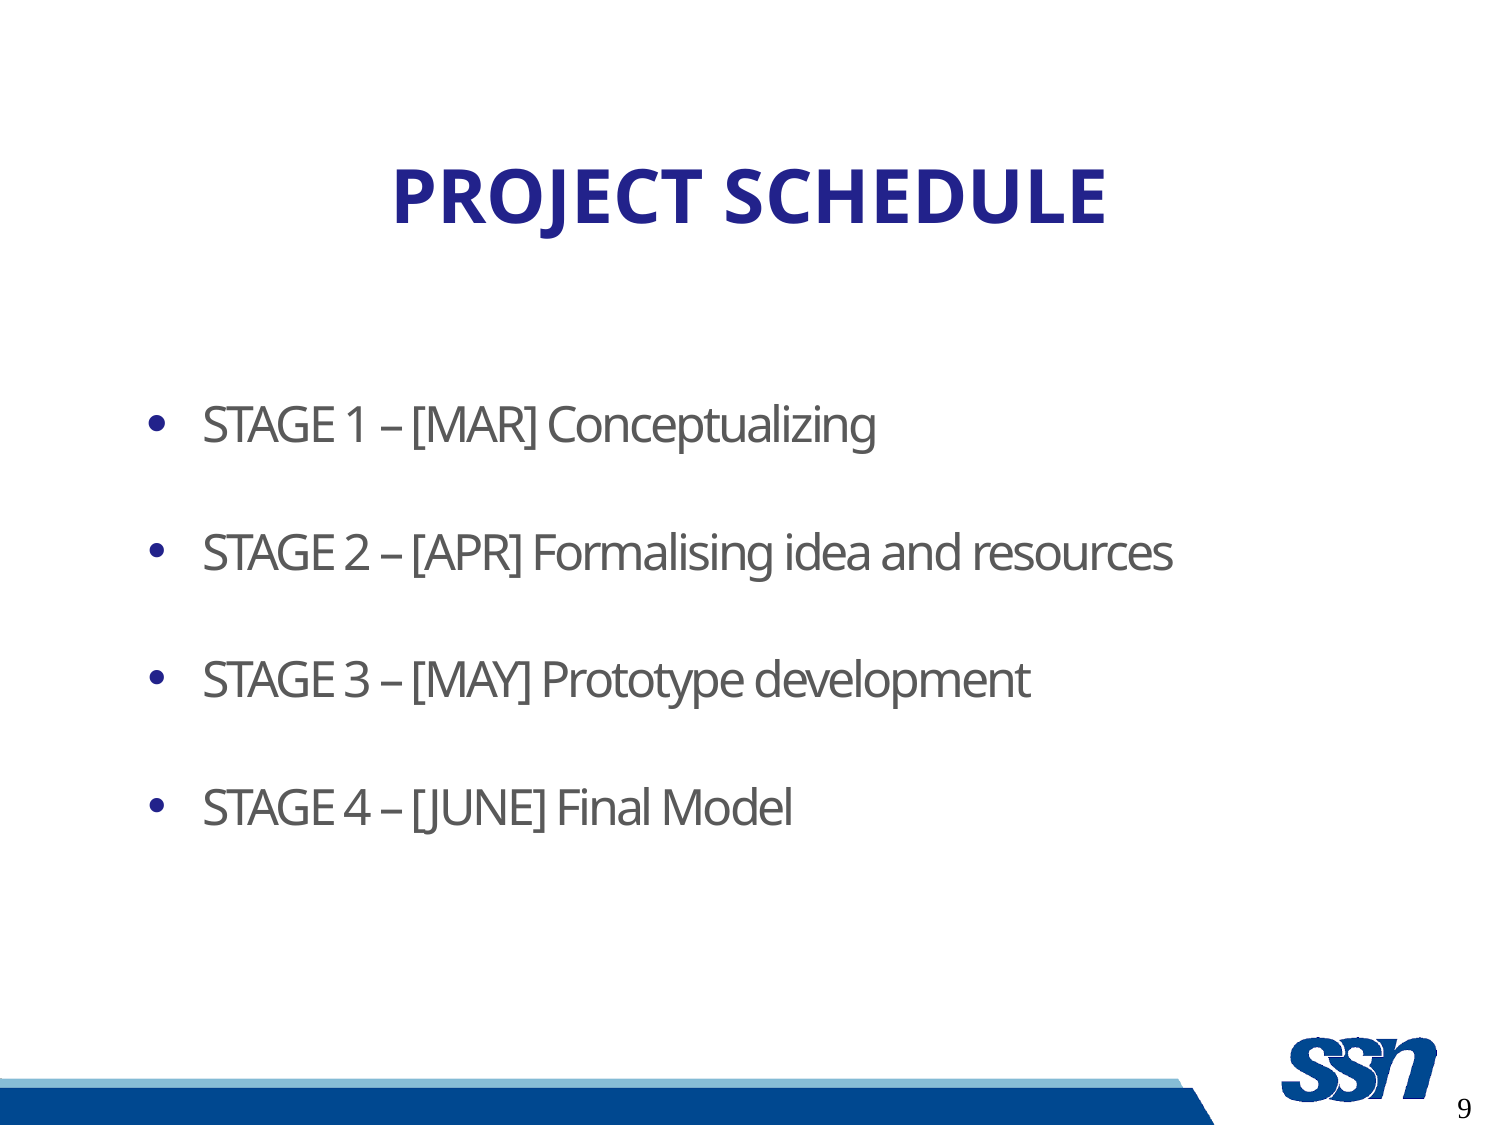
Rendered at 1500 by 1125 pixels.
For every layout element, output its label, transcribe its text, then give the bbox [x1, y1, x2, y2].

title PROJECT SCHEDULE [112, 99, 1388, 288]
list STAGE 1 – [MAR] Conceptualizing STAGE 2 – [APR] Formalising idea and resources STAGE 3 – [MAY] Prototype development STAGE 4 – [JUNE] Final Model [112, 324, 1388, 1000]
picture [0, 1025, 1496, 1125]
slide_number 9 [1182, 1081, 1495, 1107]
